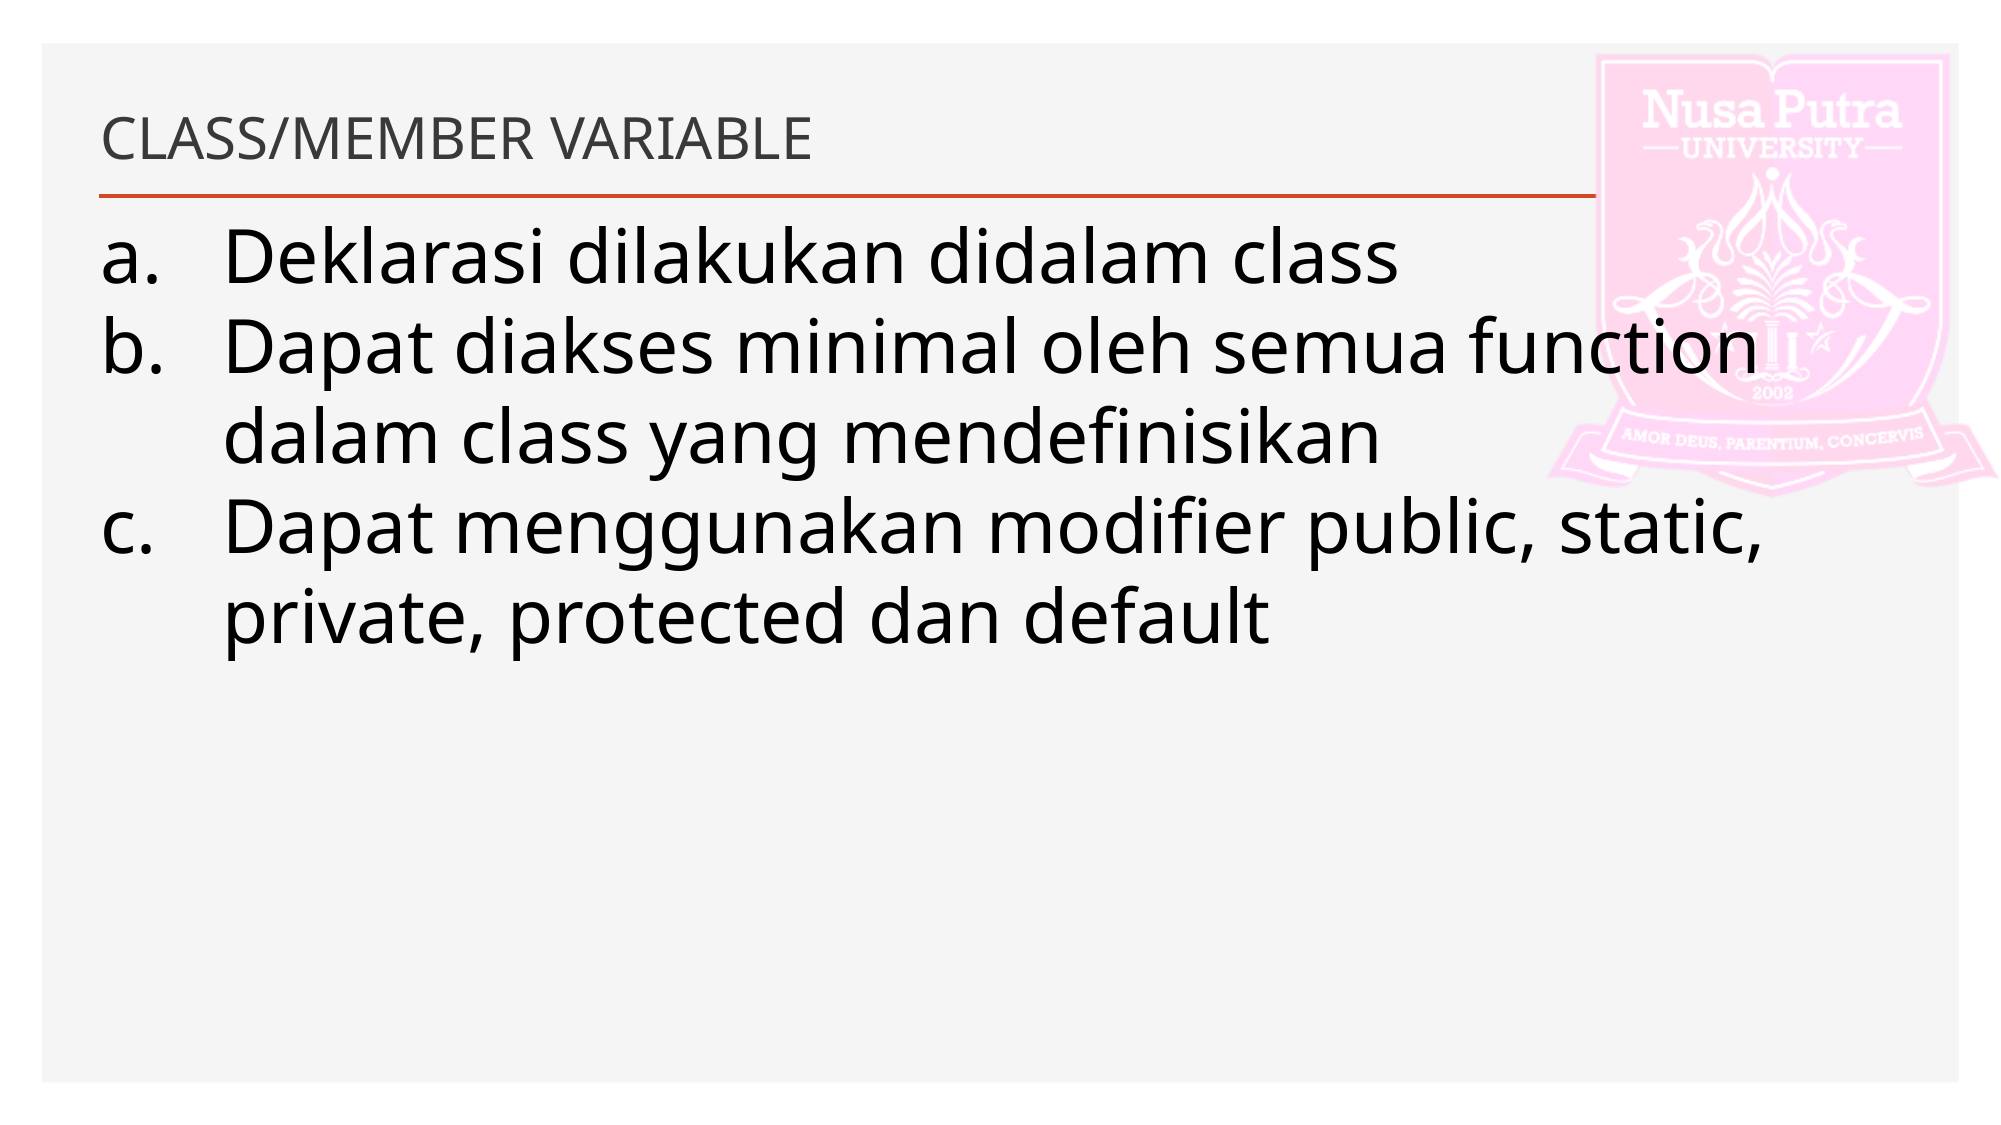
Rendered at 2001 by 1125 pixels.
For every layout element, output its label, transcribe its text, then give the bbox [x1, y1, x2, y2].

picture [1546, 52, 2000, 498]
text_box Deklarasi dilakukan didalam class Dapat diakses minimal oleh semua function dalam class yang mendefinisikan Dapat menggunakan modifier public, static, private, protected dan default [85, 200, 1846, 666]
title CLASS/MEMBER VARIABLE [85, 73, 1355, 179]
